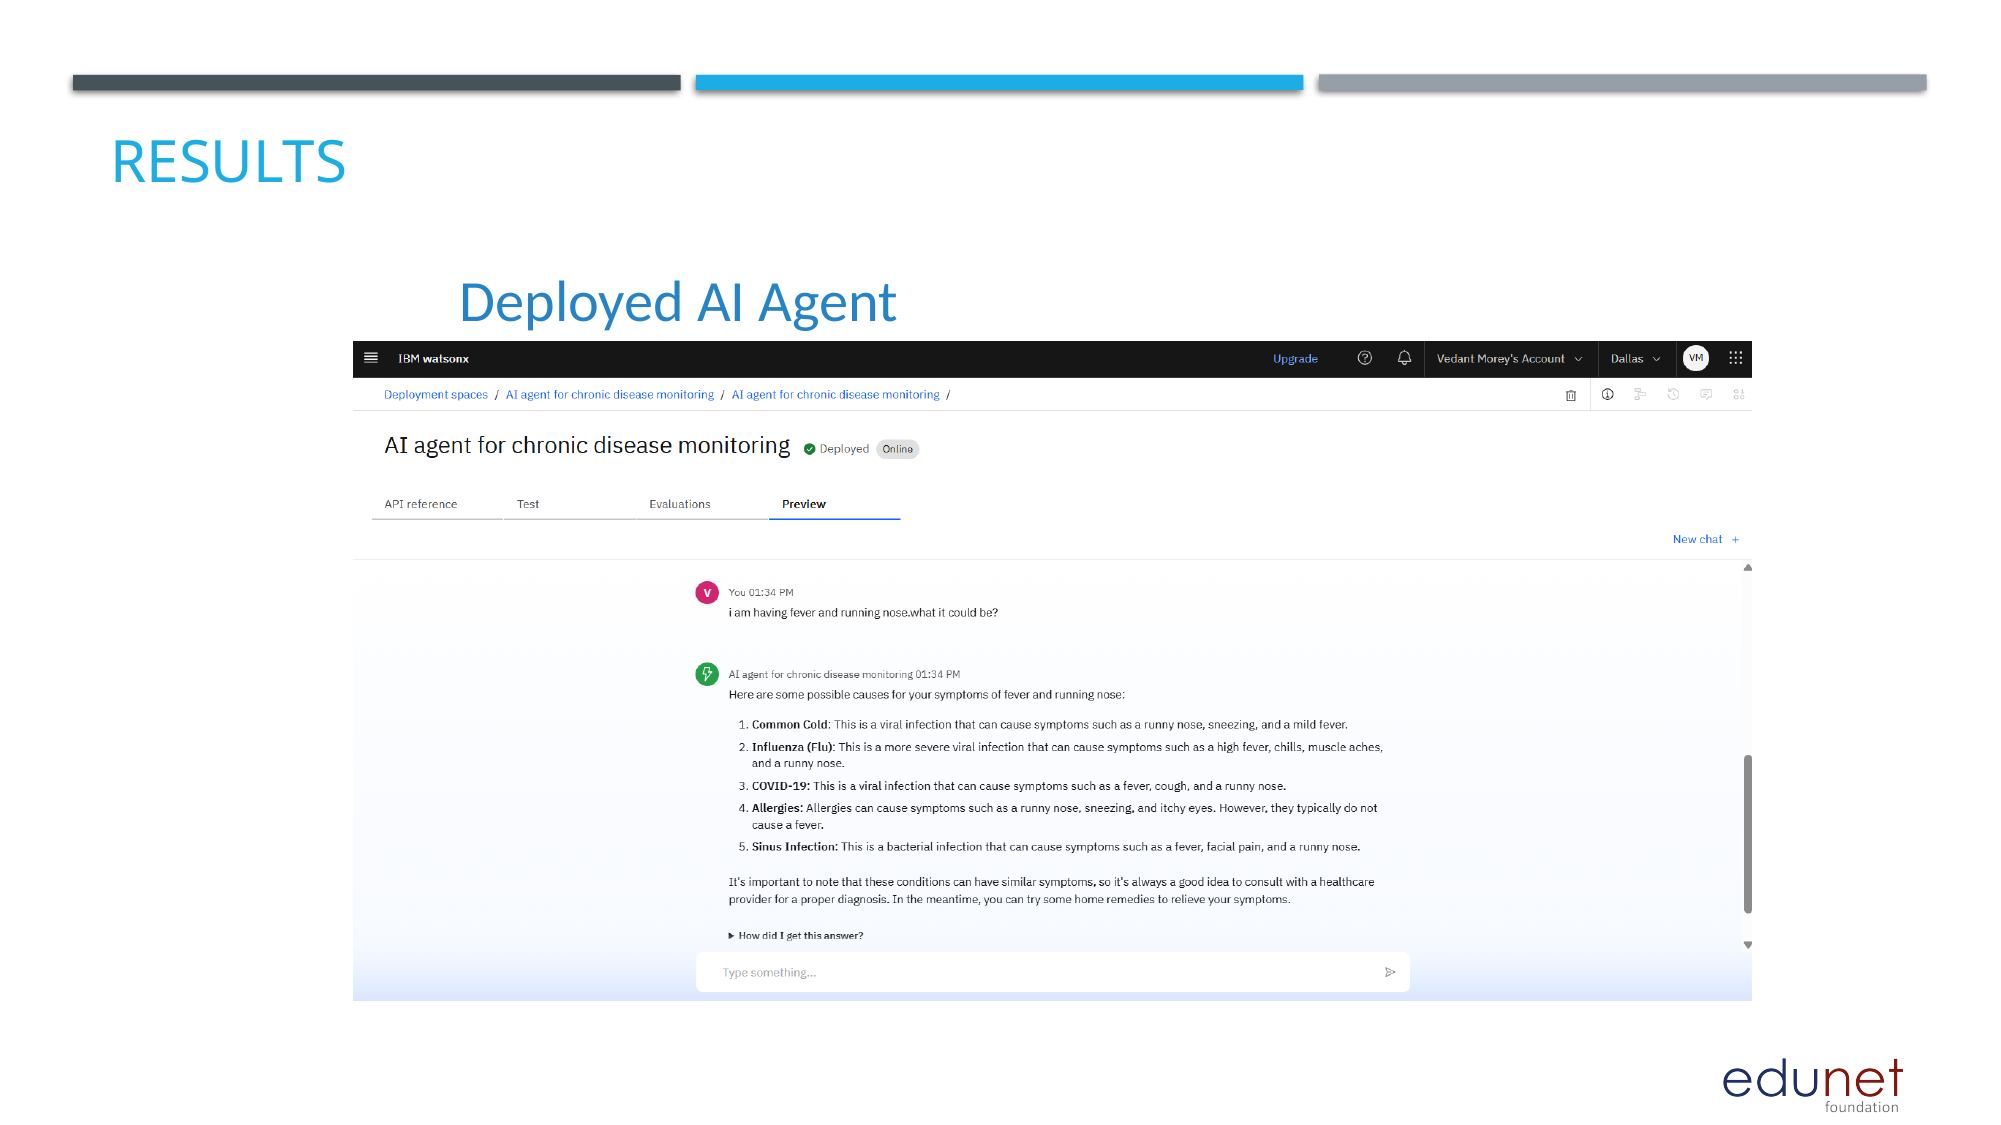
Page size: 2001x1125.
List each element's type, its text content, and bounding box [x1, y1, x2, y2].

title Results [95, 115, 1905, 203]
picture [352, 341, 1752, 1002]
picture [1719, 1056, 1905, 1116]
text_box Deployed AI Agent [444, 255, 1091, 339]
